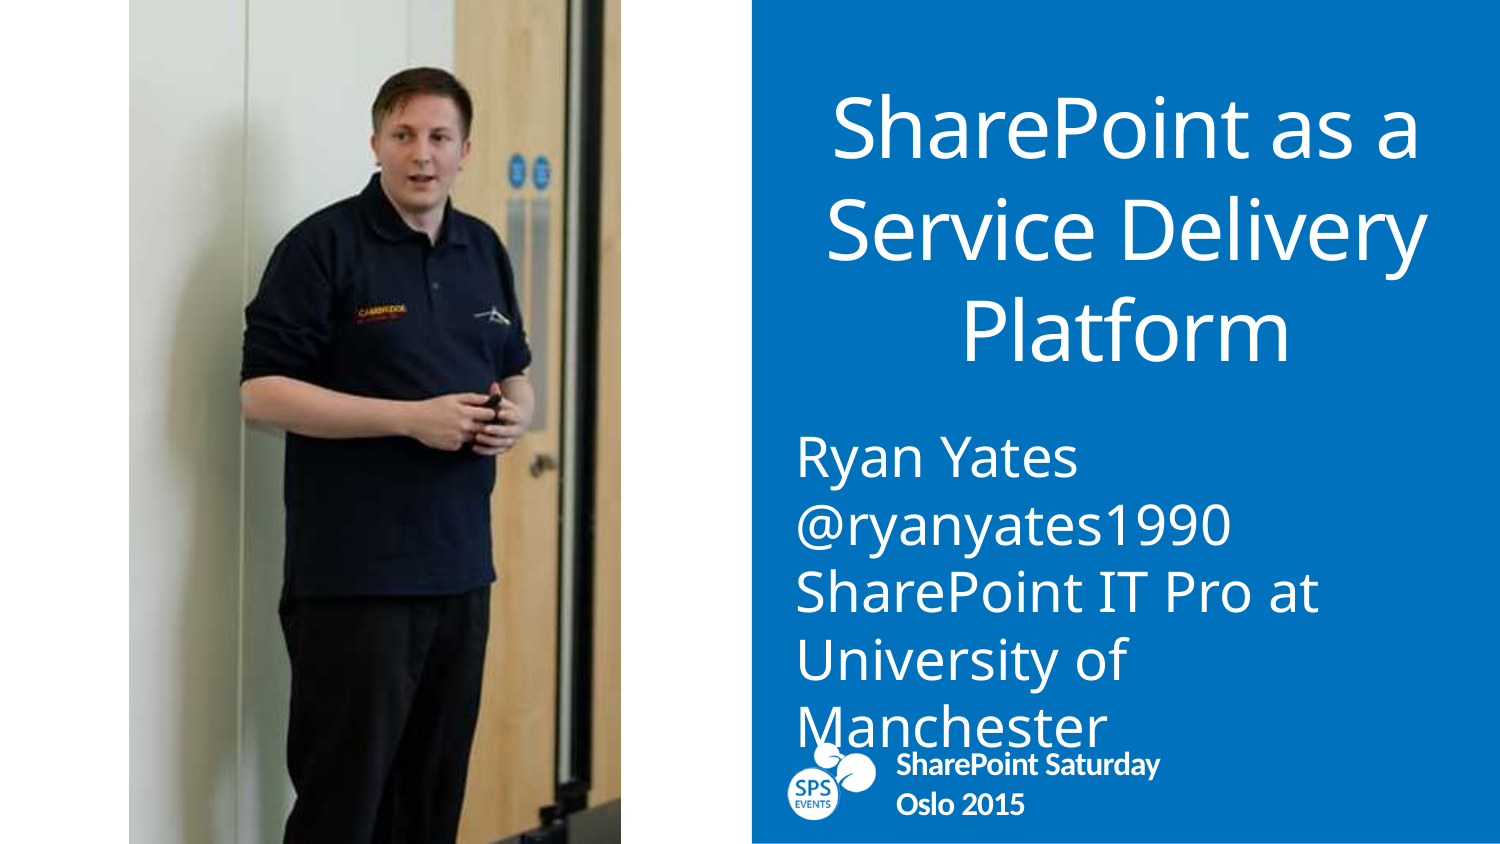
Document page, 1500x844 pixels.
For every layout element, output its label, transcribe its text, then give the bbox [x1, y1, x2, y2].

list Ryan Yates @ryanyates1990 SharePoint IT Pro at University of Manchester [765, 397, 1479, 680]
picture [129, 0, 621, 844]
picture [778, 738, 884, 823]
title SharePoint as a Service Delivery Platform [773, 7, 1479, 394]
